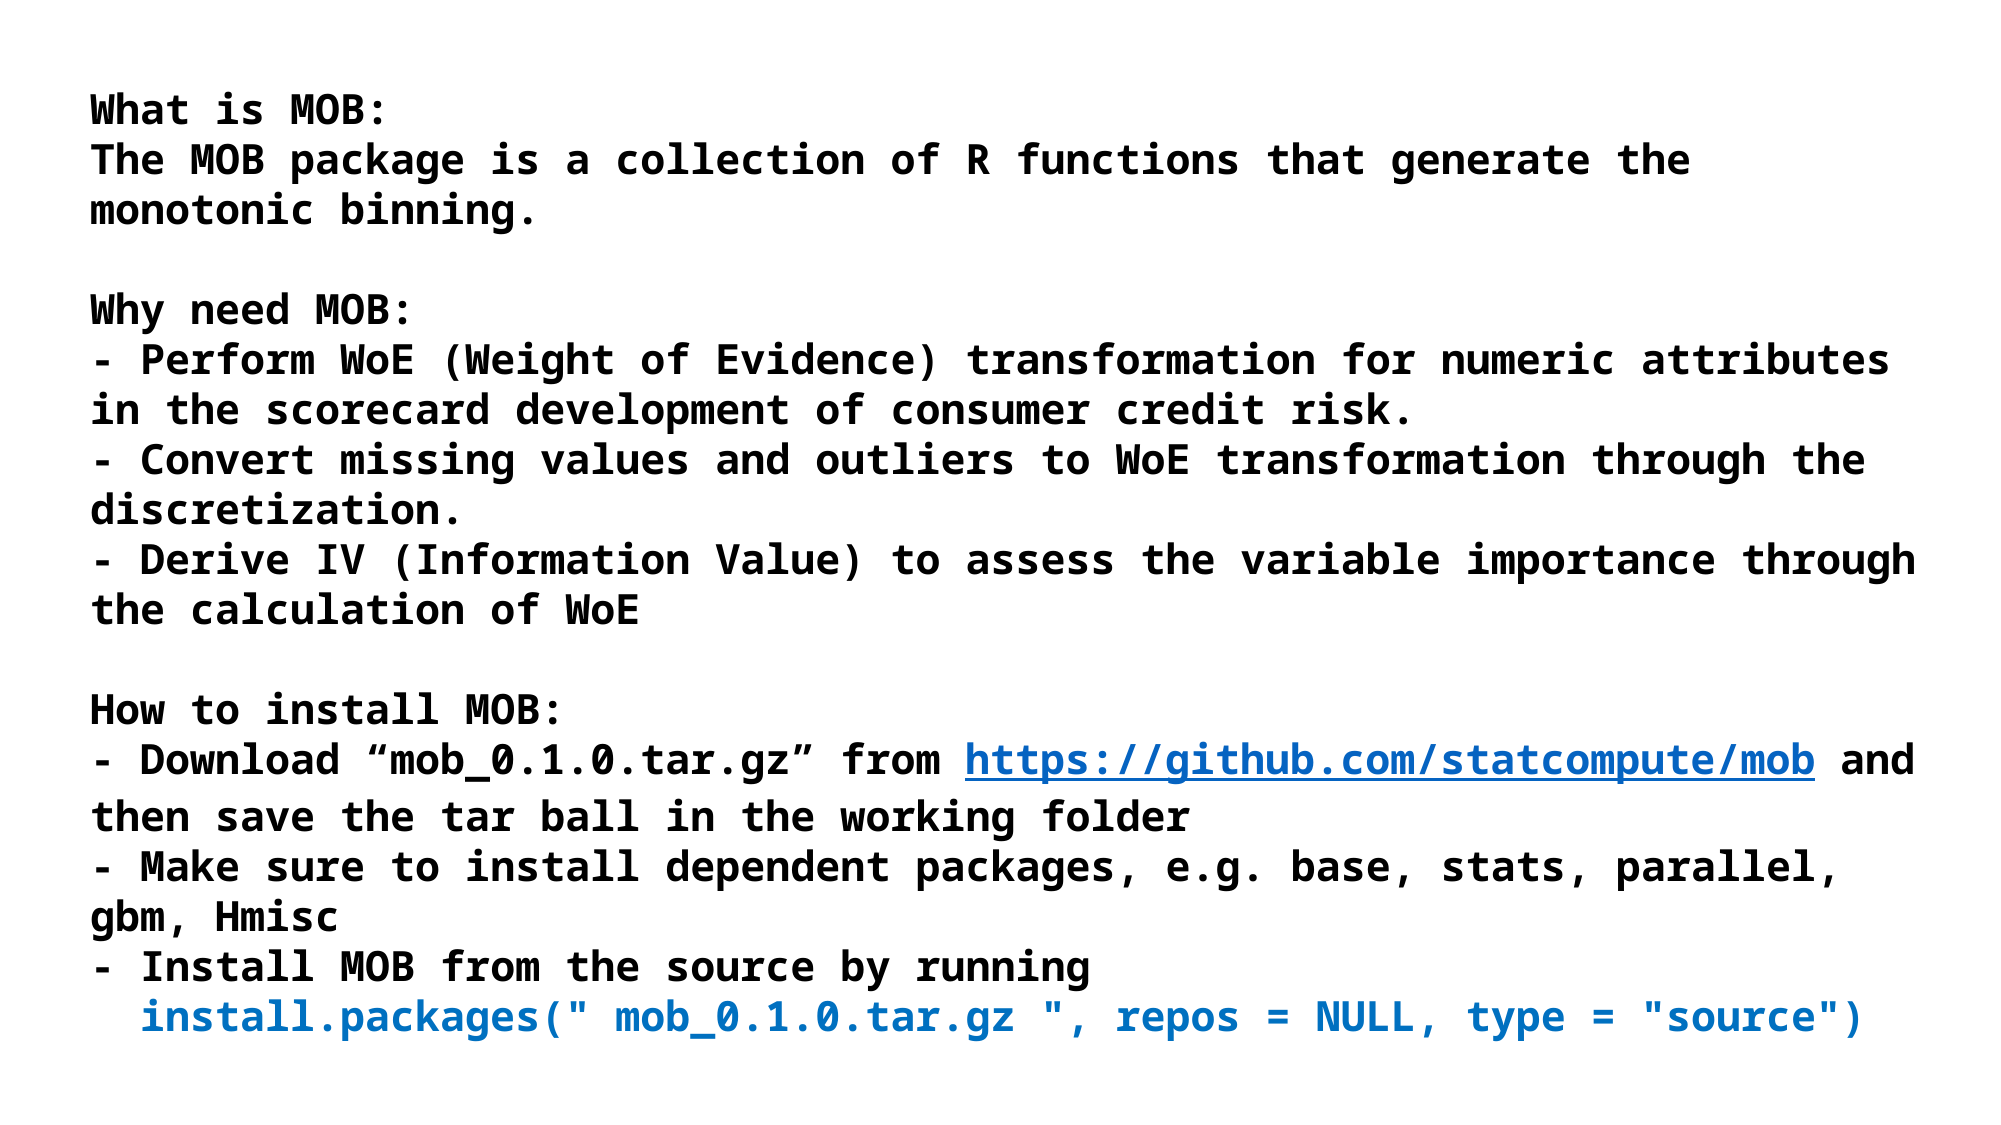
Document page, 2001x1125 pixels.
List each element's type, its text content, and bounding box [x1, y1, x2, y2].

title What is MOB: The MOB package is a collection of R functions that generate the monotonic binning. Why need MOB: - Perform WoE (Weight of Evidence) transformation for numeric attributes in the scorecard development of consumer credit risk. - Convert missing values and outliers to WoE transformation through the discretization. - Derive IV (Information Value) to assess the variable importance through the calculation of WoE How to install MOB: - Download “mob_0.1.0.tar.gz” from https://github.com/statcompute/mob and then save the tar ball in the working folder - Make sure to install dependent packages, e.g. base, stats, parallel, gbm, Hmisc - Install MOB from the source by running install.packages(" mob_0.1.0.tar.gz ", repos = NULL, type = "source") [75, 75, 1950, 1050]
